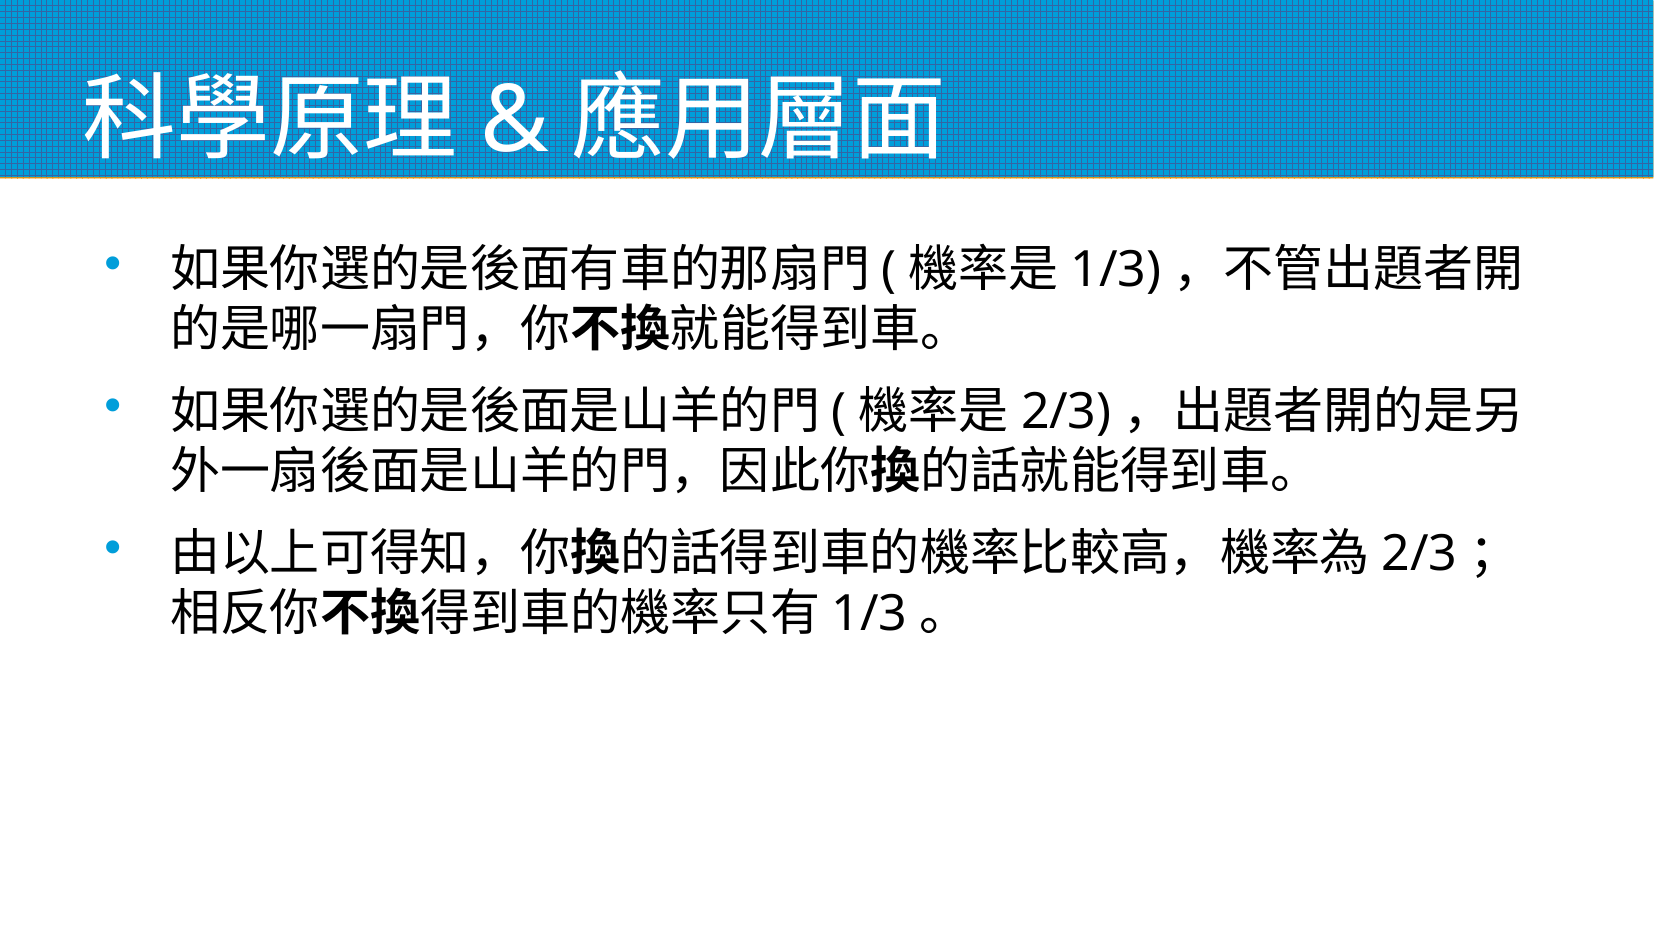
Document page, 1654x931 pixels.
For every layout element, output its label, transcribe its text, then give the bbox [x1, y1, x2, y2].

picture [0, 179, 1654, 931]
text_box 如果你選的是後面有車的那扇門(機率是1/3)，不管出題者開的是哪一扇門，你不換就能得到車。 如果你選的是後面是山羊的門(機率是2/3)，出題者開的是另外一扇後面是山羊的門，因此你換的話就能得到車。 由以上可得知，你換的話得到車的機率比較高，機率為2/3；相反你不換得到車的機率只有1/3。 [82, 236, 1563, 810]
text_box 科學原理&應用層面 [82, 14, 1571, 171]
